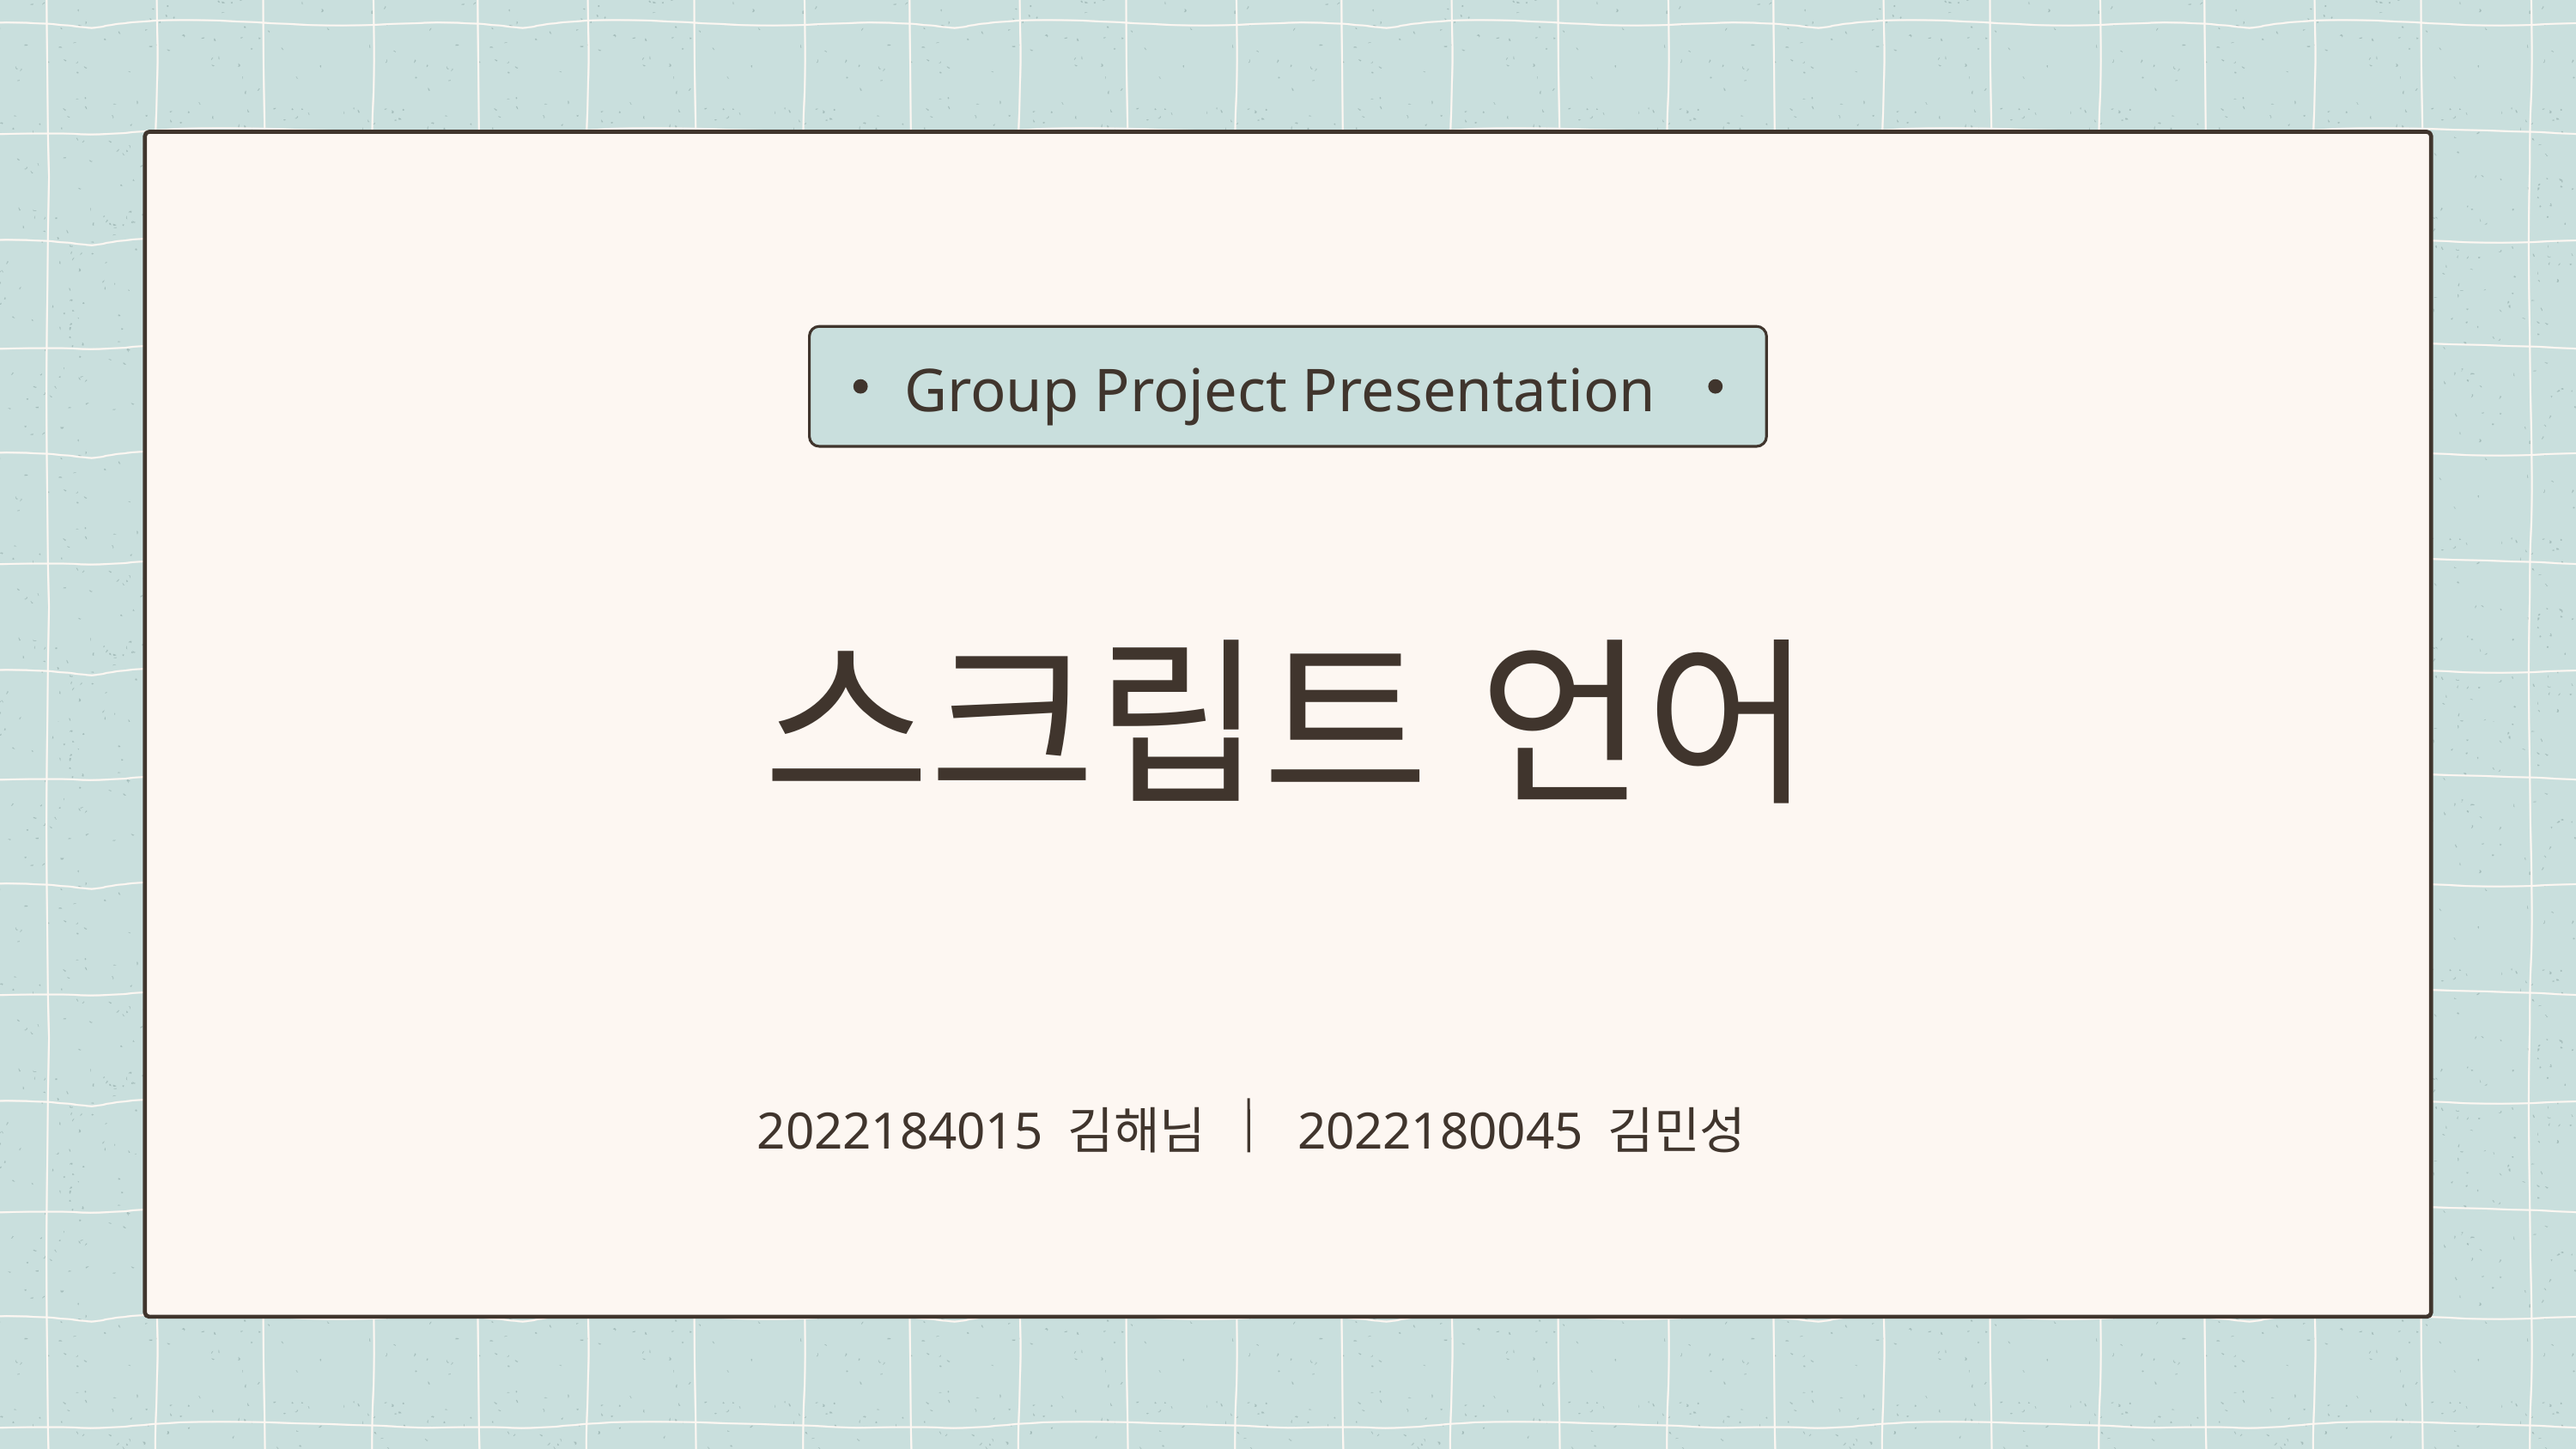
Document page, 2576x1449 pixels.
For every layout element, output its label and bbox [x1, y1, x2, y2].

text_box [1708, 379, 1723, 394]
text_box [853, 379, 868, 394]
text_box [0, 0, 2576, 1449]
text_box [809, 325, 1767, 447]
text_box [144, 131, 2432, 1318]
